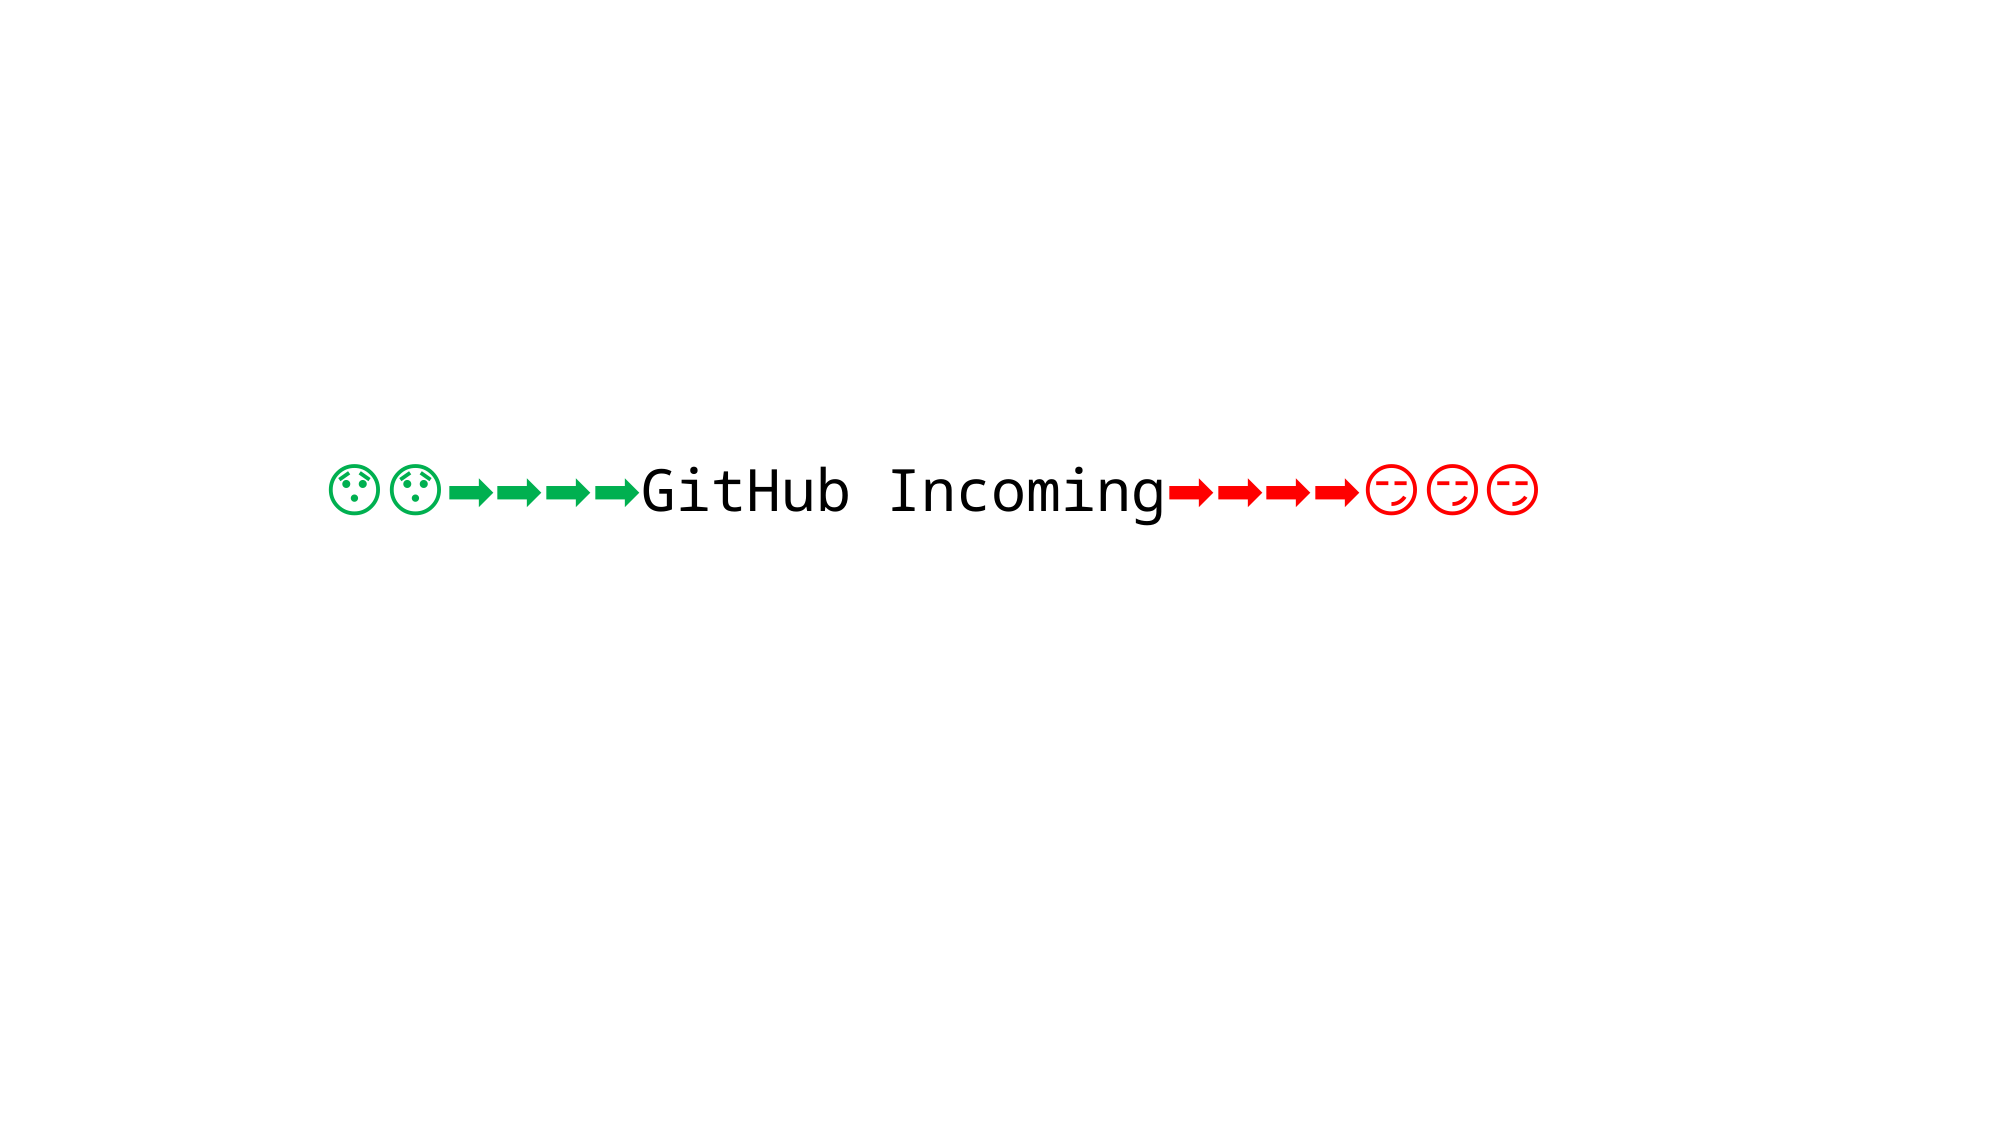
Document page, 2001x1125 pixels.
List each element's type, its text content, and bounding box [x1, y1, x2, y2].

list 😯😯➡➡➡➡GitHub Incoming➡➡➡➡😏😏😏 [324, 452, 2000, 524]
